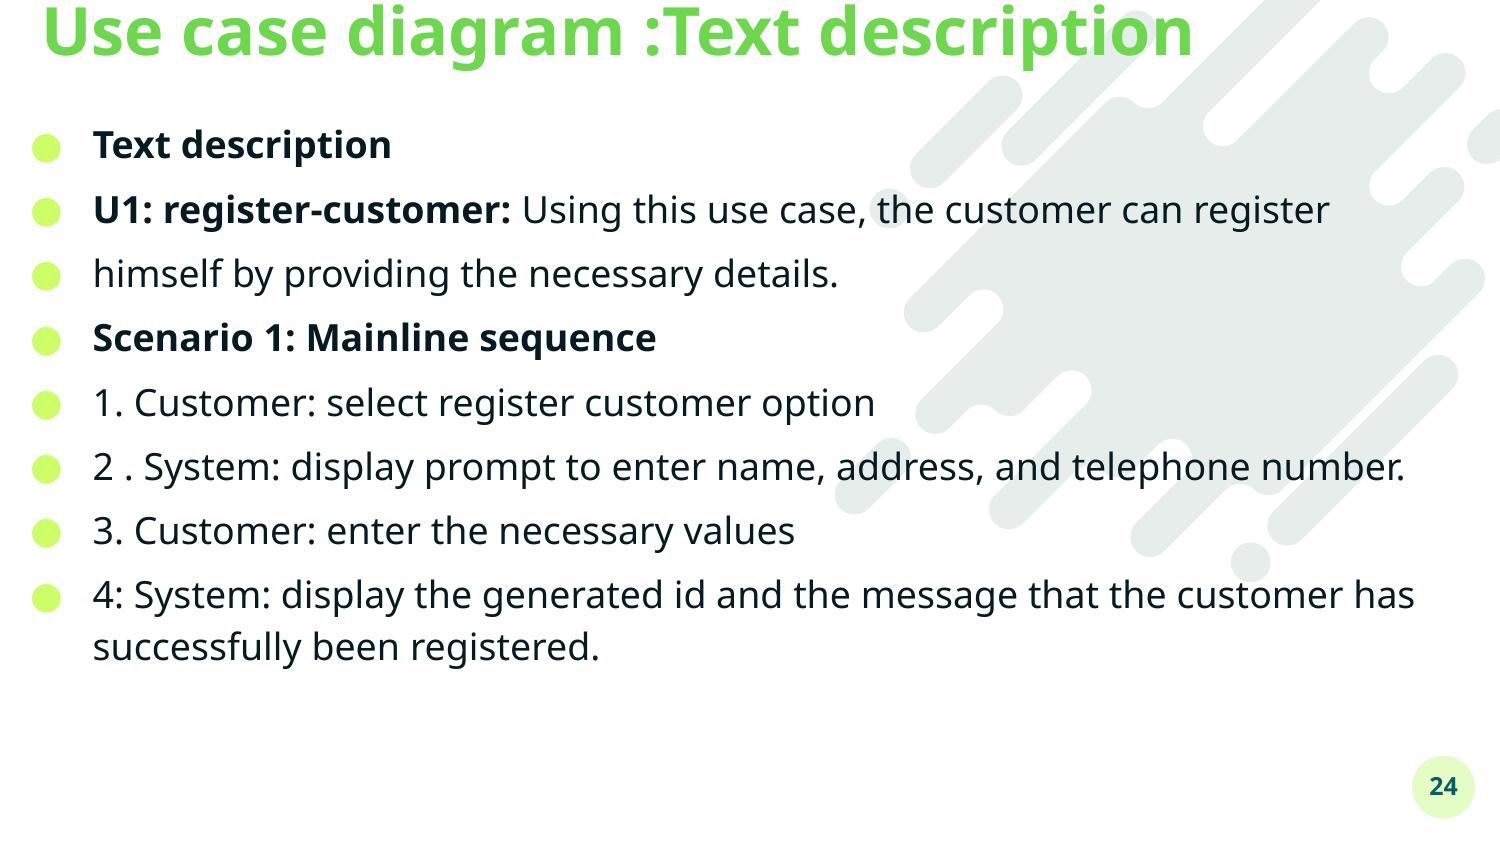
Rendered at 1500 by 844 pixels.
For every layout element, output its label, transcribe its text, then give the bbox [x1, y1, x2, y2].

title Use case diagram :Text description [41, 32, 1412, 114]
slide_number 24 [1412, 755, 1475, 819]
list Text description U1: register-customer: Using this use case, the customer can register himself by providing the necessary details. Scenario 1: Mainline sequence 1. Customer: select register customer option 2 . System: display prompt to enter name, address, and telephone number. 3. Customer: enter the necessary values 4: System: display the generated id and the message that the customer has successfully been registered. [17, 114, 1471, 836]
